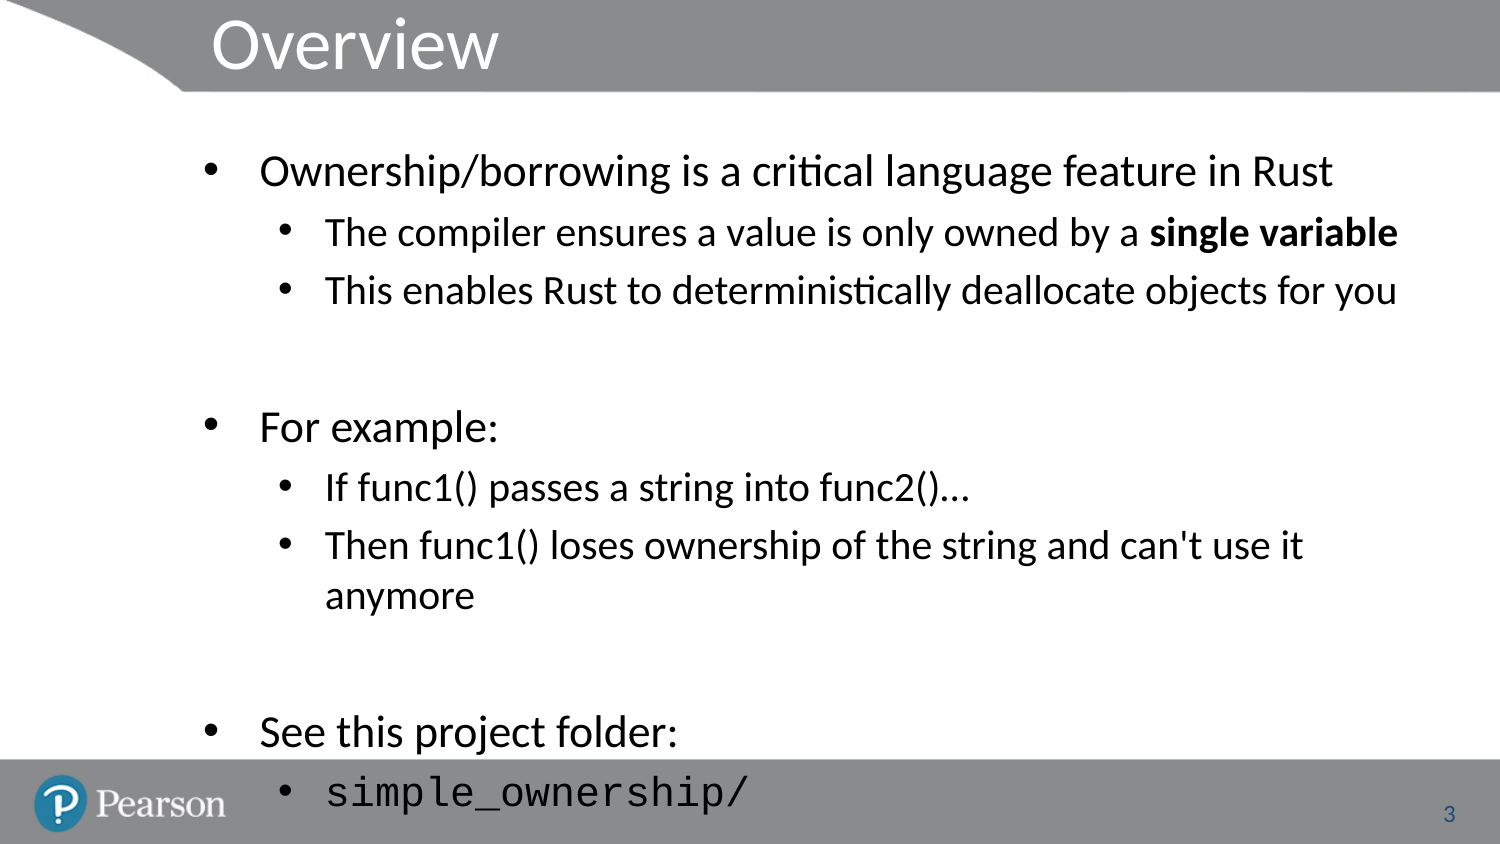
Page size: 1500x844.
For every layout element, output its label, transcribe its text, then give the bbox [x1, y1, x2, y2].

picture [0, 0, 1500, 844]
text_box 3 [1406, 759, 1493, 835]
list Ownership/borrowing is a critical language feature in Rust The compiler ensures a value is only owned by a single variable This enables Rust to deterministically deallocate objects for you For example: If func1() passes a string into func2()… Then func1() loses ownership of the string and can't use it anymore See this project folder: simple_ownership/ [188, 133, 1479, 716]
title Overview [187, 0, 1426, 79]
